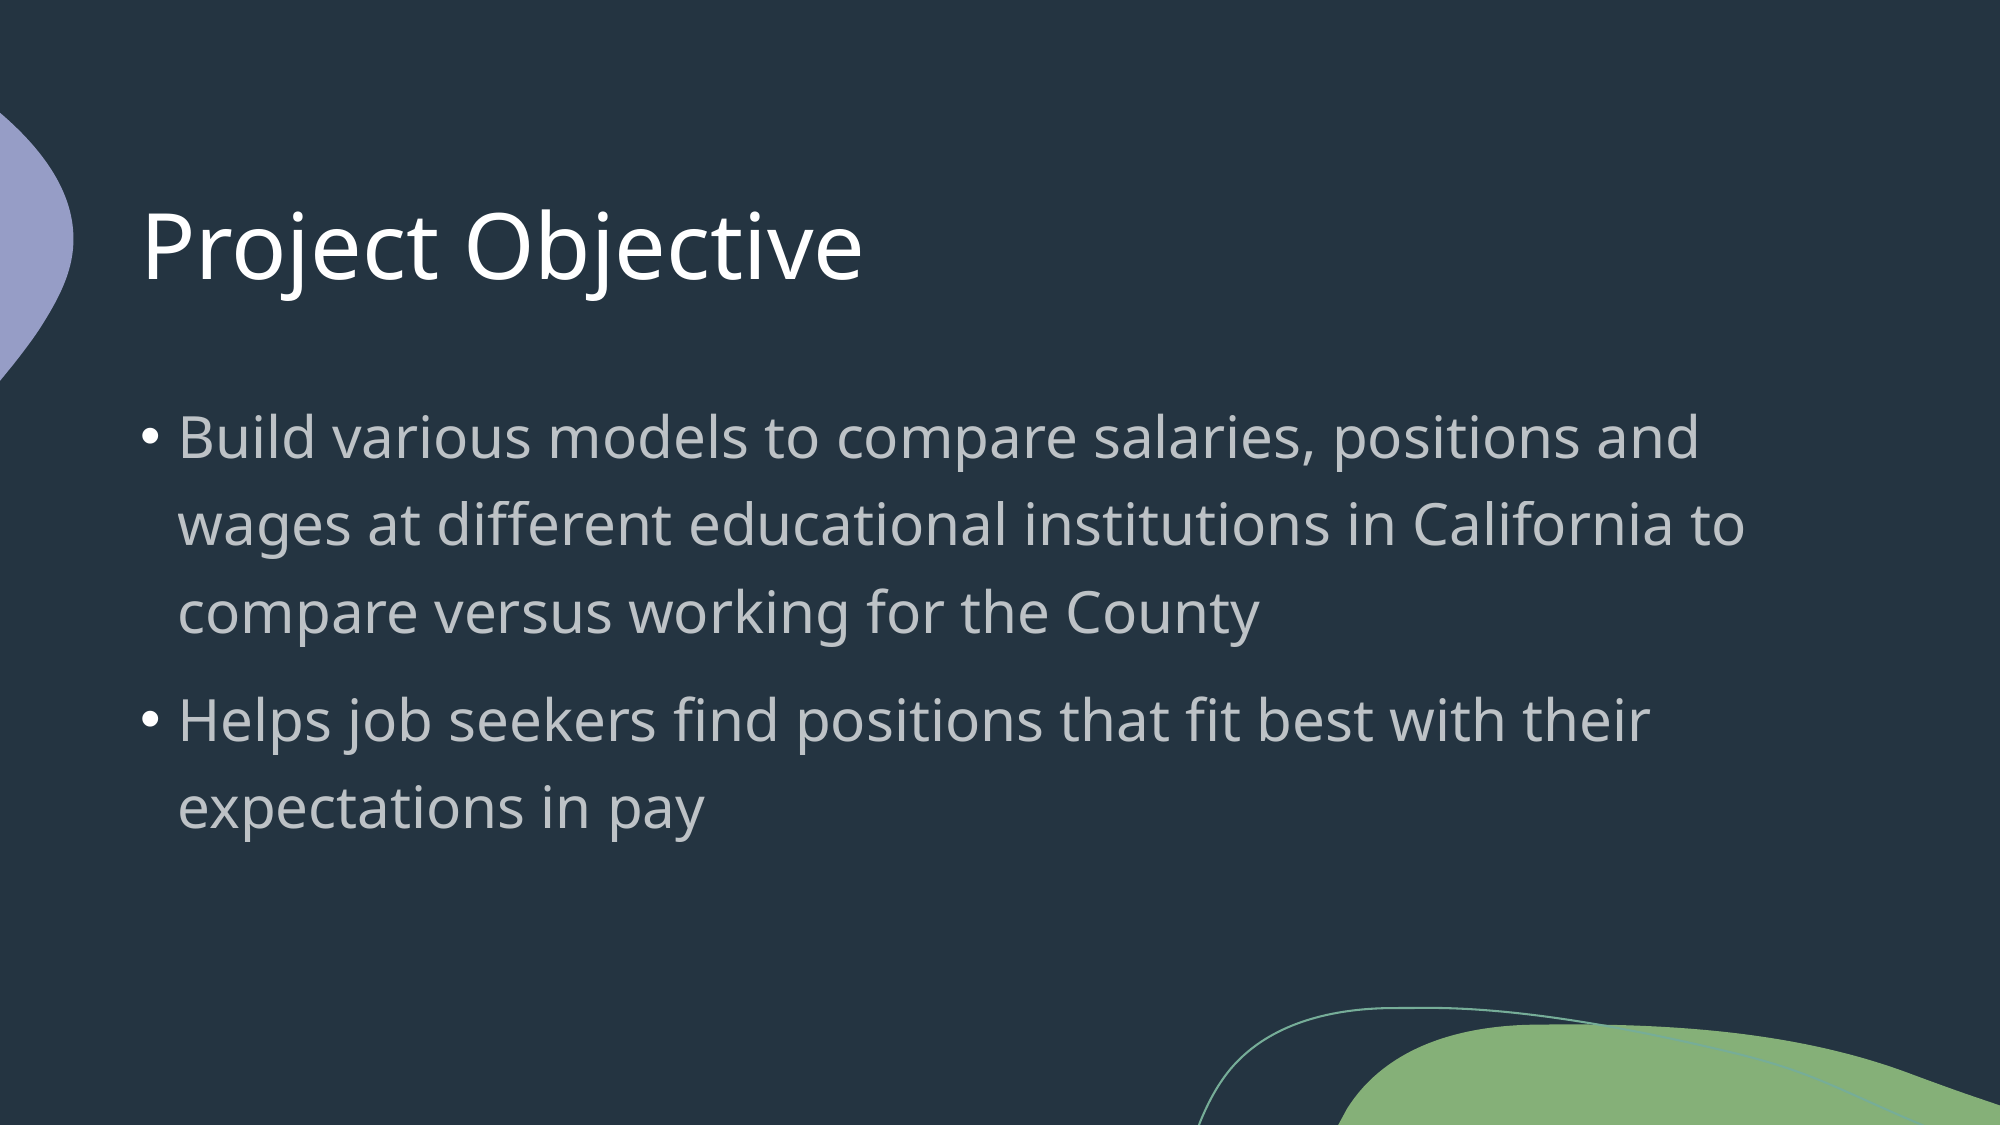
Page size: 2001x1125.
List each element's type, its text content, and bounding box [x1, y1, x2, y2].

list Build various models to compare salaries, positions and wages at different educational institutions in California to compare versus working for the County Helps job seekers find positions that fit best with their expectations in pay [125, 375, 1875, 1002]
title Project Objective [125, 125, 1875, 375]
